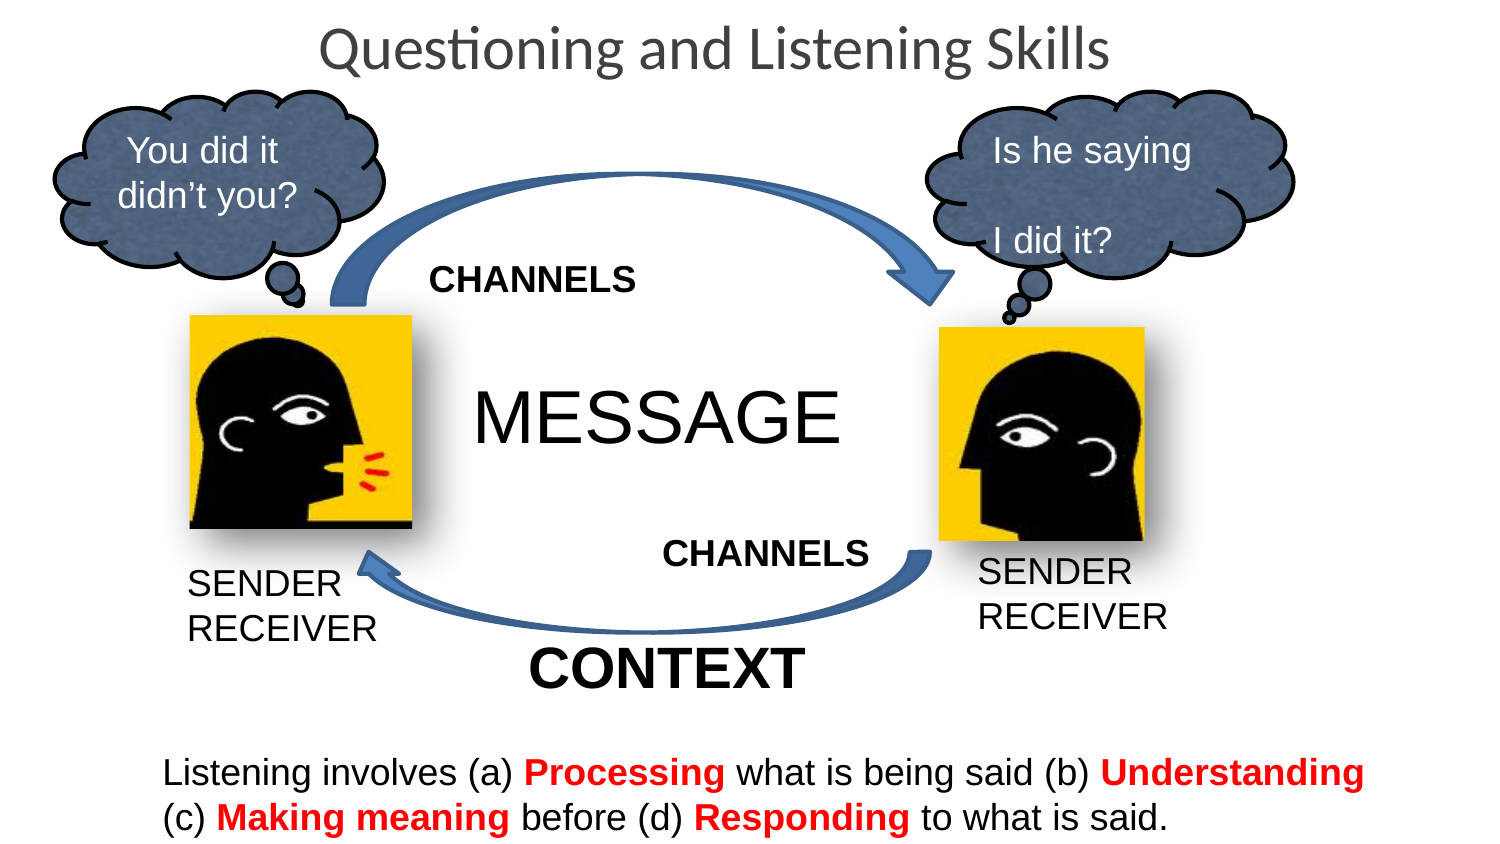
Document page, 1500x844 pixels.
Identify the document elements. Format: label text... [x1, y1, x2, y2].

text_box CHANNELS [647, 521, 919, 582]
text_box [356, 549, 532, 627]
text_box CHANNELS [414, 247, 691, 307]
picture [189, 314, 413, 529]
text_box [329, 171, 956, 307]
text_box SENDER RECEIVER [172, 551, 443, 657]
text_box CONTEXT [513, 622, 836, 708]
text_box [919, 549, 933, 578]
text_box Listening involves (a) Processing what is being said (b) Understanding (c) Making meaning before (d) Responding to what is said. [147, 740, 1421, 844]
text_box MESSAGE [457, 360, 904, 466]
text_box Is he saying I did it? [926, 91, 1294, 324]
text_box You did it didn’t you? [267, 262, 304, 307]
picture [938, 327, 1145, 541]
text_box You did it didn’t you? [54, 91, 384, 279]
text_box SENDER RECEIVER [962, 539, 1199, 645]
text_box [757, 582, 914, 622]
text_box Questioning and Listening Skills [100, 0, 1331, 188]
